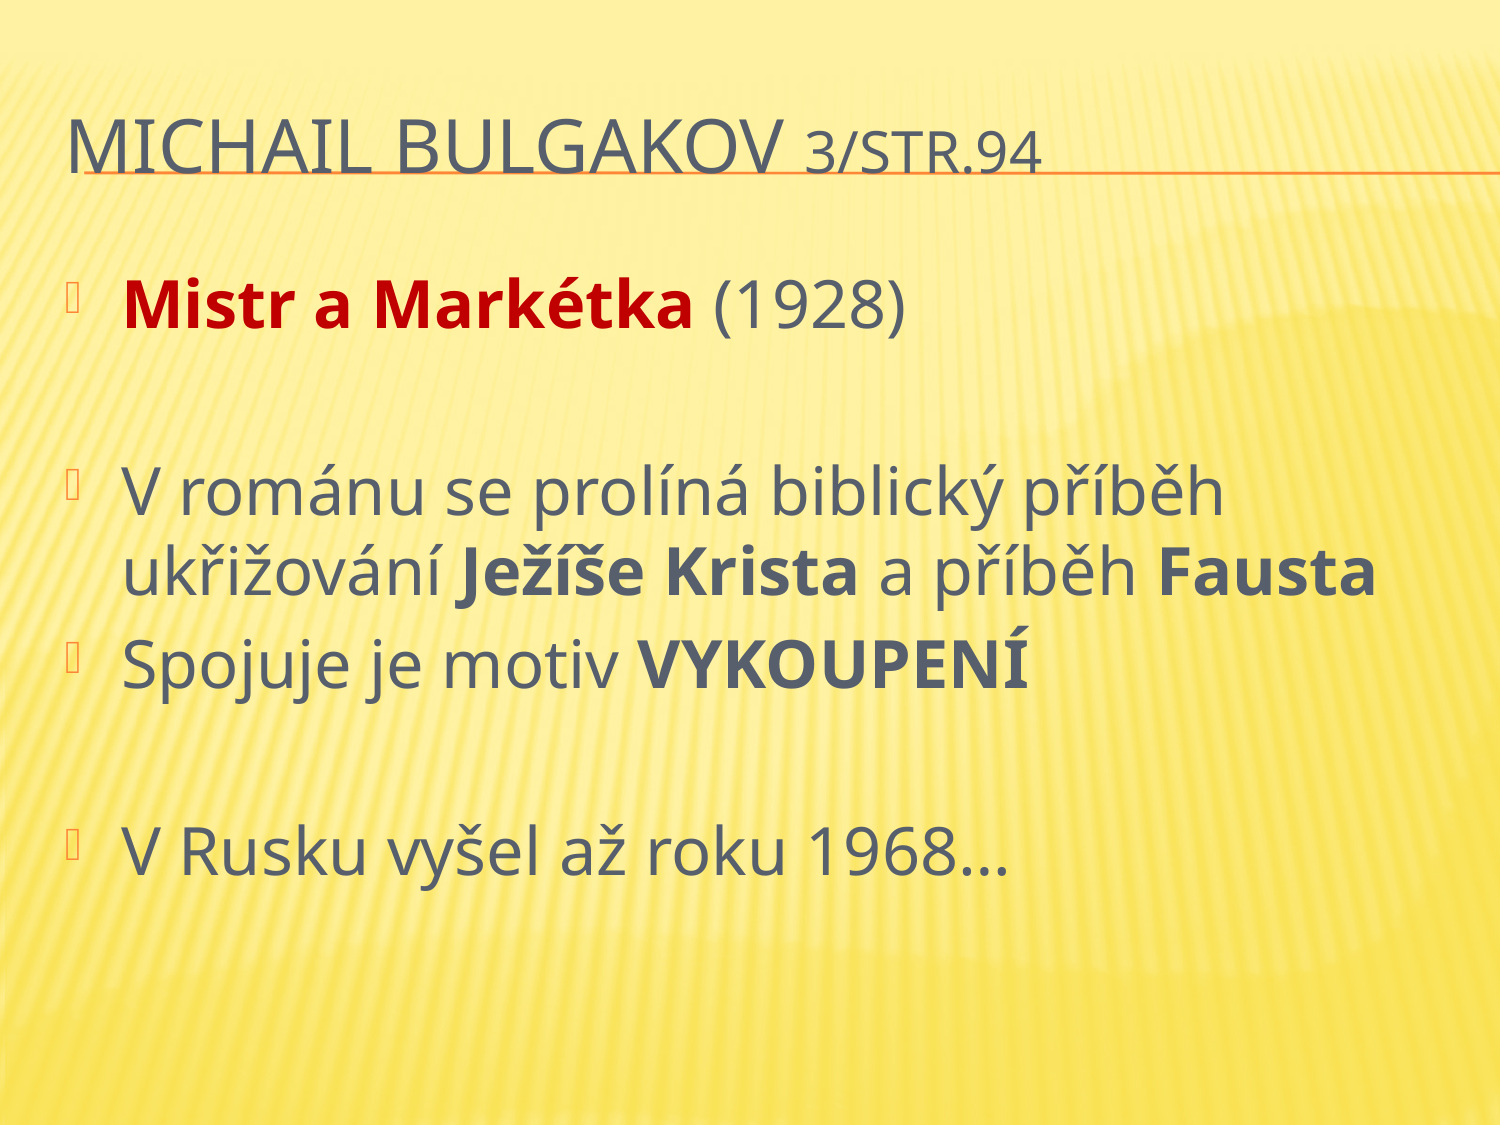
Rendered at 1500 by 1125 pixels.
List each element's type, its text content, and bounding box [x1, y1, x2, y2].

title Michail Bulgakov 3/str.94 [50, 75, 1475, 213]
list Mistr a Markétka (1928) V románu se prolíná biblický příběh ukřižování Ježíše Krista a příběh Fausta Spojuje je motiv VYKOUPENÍ V Rusku vyšel až roku 1968… [50, 254, 1475, 998]
